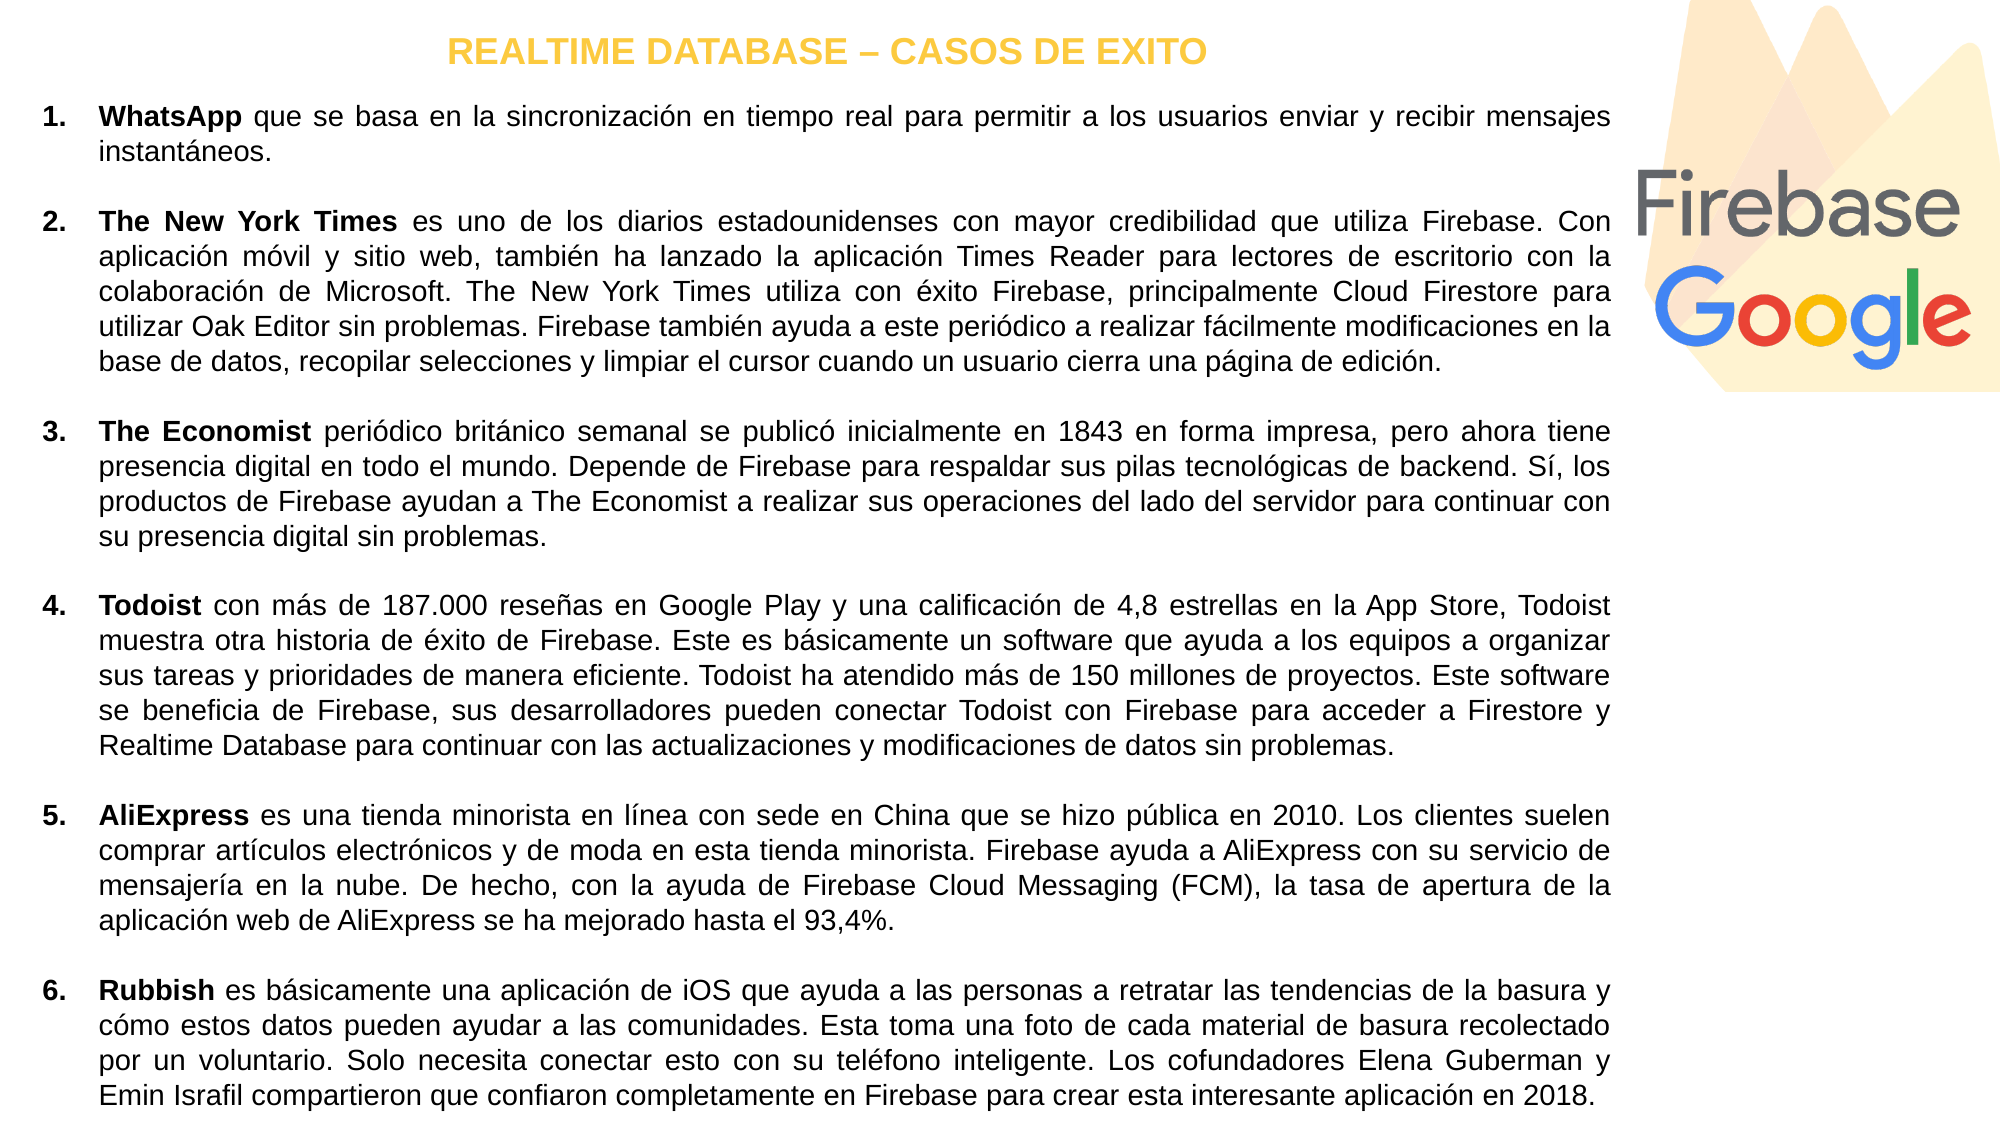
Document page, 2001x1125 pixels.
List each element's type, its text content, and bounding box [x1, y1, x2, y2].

picture [1627, 0, 2000, 393]
text_box REALTIME DATABASE – CASOS DE EXITO WhatsApp que se basa en la sincronización en tiempo real para permitir a los usuarios enviar y recibir mensajes instantáneos. The New York Times es uno de los diarios estadounidenses con mayor credibilidad que utiliza Firebase. Con aplicación móvil y sitio web, también ha lanzado la aplicación Times Reader para lectores de escritorio con la colaboración de Microsoft. The New York Times utiliza con éxito Firebase, principalmente Cloud Firestore para utilizar Oak Editor sin problemas. Firebase también ayuda a este periódico a realizar fácilmente modificaciones en la base de datos, recopilar selecciones y limpiar el cursor cuando un usuario cierra una página de edición. The Economist periódico británico semanal se publicó inicialmente en 1843 en forma impresa, pero ahora tiene presencia digital en todo el mundo. Depende de Firebase para respaldar sus pilas tecnológicas de backend. Sí, los productos de Firebase ayudan a The Economist a realizar sus operaciones del lado del servidor para continuar con su presencia digital sin problemas. Todoist con más de 187.000 reseñas en Google Play y una calificación de 4,8 estrellas en la App Store, Todoist muestra otra historia de éxito de Firebase. Este es básicamente un software que ayuda a los equipos a organizar sus tareas y prioridades de manera eficiente. Todoist ha atendido más de 150 millones de proyectos. Este software se beneficia de Firebase, sus desarrolladores pueden conectar Todoist con Firebase para acceder a Firestore y Realtime Database para continuar con las actualizaciones y modificaciones de datos sin problemas. AliExpress es una tienda minorista en línea con sede en China que se hizo pública en 2010. Los clientes suelen comprar artículos electrónicos y de moda en esta tienda minorista. Firebase ayuda a AliExpress con su servicio de mensajería en la nube. De hecho, con la ayuda de Firebase Cloud Messaging (FCM), la tasa de apertura de la aplicación web de AliExpress se ha mejorado hasta el 93,4%. Rubbish es básicamente una aplicación de iOS que ayuda a las personas a retratar las tendencias de la basura y cómo estos datos pueden ayudar a las comunidades. Esta toma una foto de cada material de basura recolectado por un voluntario. Solo necesita conectar esto con su teléfono inteligente. Los cofundadores Elena Guberman y Emin Israfil compartieron que confiaron completamente en Firebase para crear esta interesante aplicación en 2018. [27, 19, 1629, 1119]
